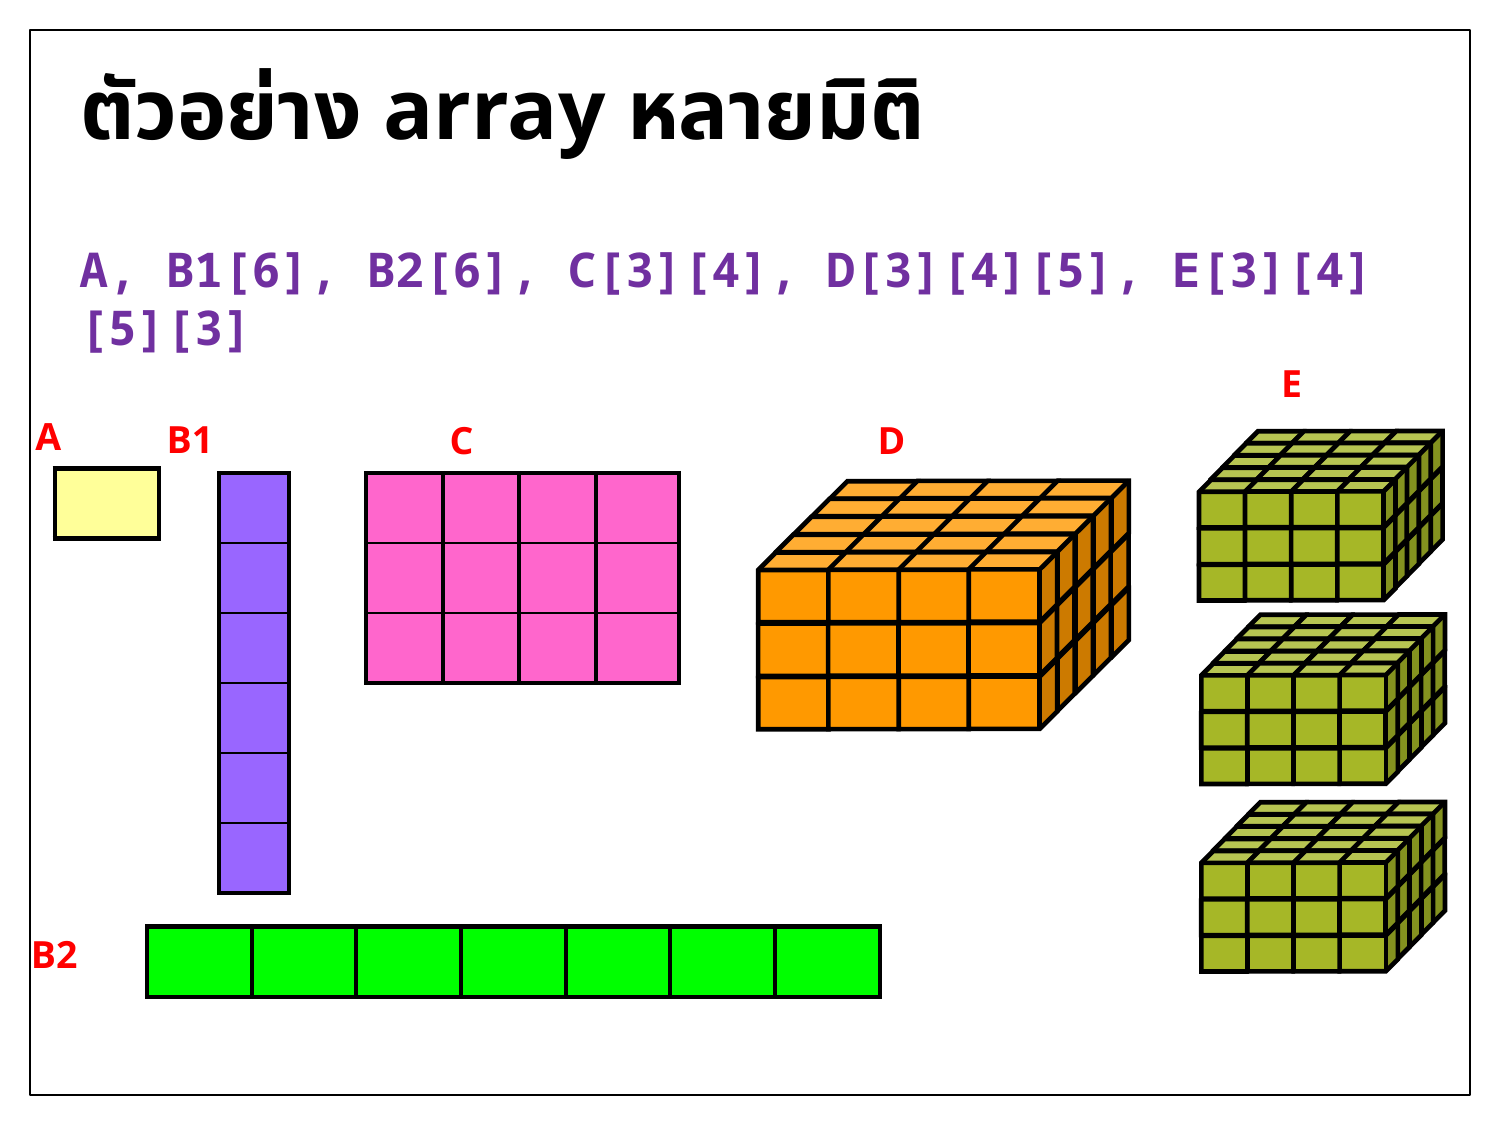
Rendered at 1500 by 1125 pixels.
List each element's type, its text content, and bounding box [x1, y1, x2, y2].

text_box D [862, 417, 1033, 469]
table_header [598, 475, 677, 542]
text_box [1198, 430, 1443, 601]
table_header [672, 929, 773, 995]
table_cell [221, 754, 287, 822]
table_cell [221, 544, 287, 612]
table_cell [598, 614, 677, 681]
table_header [463, 929, 564, 995]
table_cell [445, 544, 517, 612]
table_cell [521, 614, 594, 681]
table_header [521, 475, 594, 542]
table_header [445, 475, 517, 542]
table_header [57, 471, 157, 536]
table_cell [368, 614, 441, 681]
table_header [221, 475, 287, 542]
table_cell [521, 544, 594, 612]
table_cell [598, 544, 677, 612]
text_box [1200, 801, 1446, 972]
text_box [1200, 614, 1446, 785]
table_cell [221, 614, 287, 682]
table_header [149, 929, 250, 995]
table_header [358, 929, 459, 995]
table_header [254, 929, 354, 995]
table_header [568, 929, 668, 995]
text_box A, B1[6], B2[6], C[3][4], D[3][4][5], E[3][4][5][3] [64, 172, 1440, 363]
table_header [368, 475, 441, 542]
table_cell [221, 684, 287, 752]
title ตัวอย่าง array หลายมิติ [64, 30, 1415, 172]
text_box E [1266, 363, 1430, 413]
text_box A [20, 413, 189, 465]
table_cell [221, 824, 287, 891]
text_box B2 [16, 932, 205, 984]
table_cell [368, 544, 441, 612]
text_box C [434, 417, 601, 469]
table_cell [445, 614, 517, 681]
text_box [757, 480, 1130, 730]
text_box B1 [151, 416, 341, 468]
table_header [777, 929, 878, 995]
